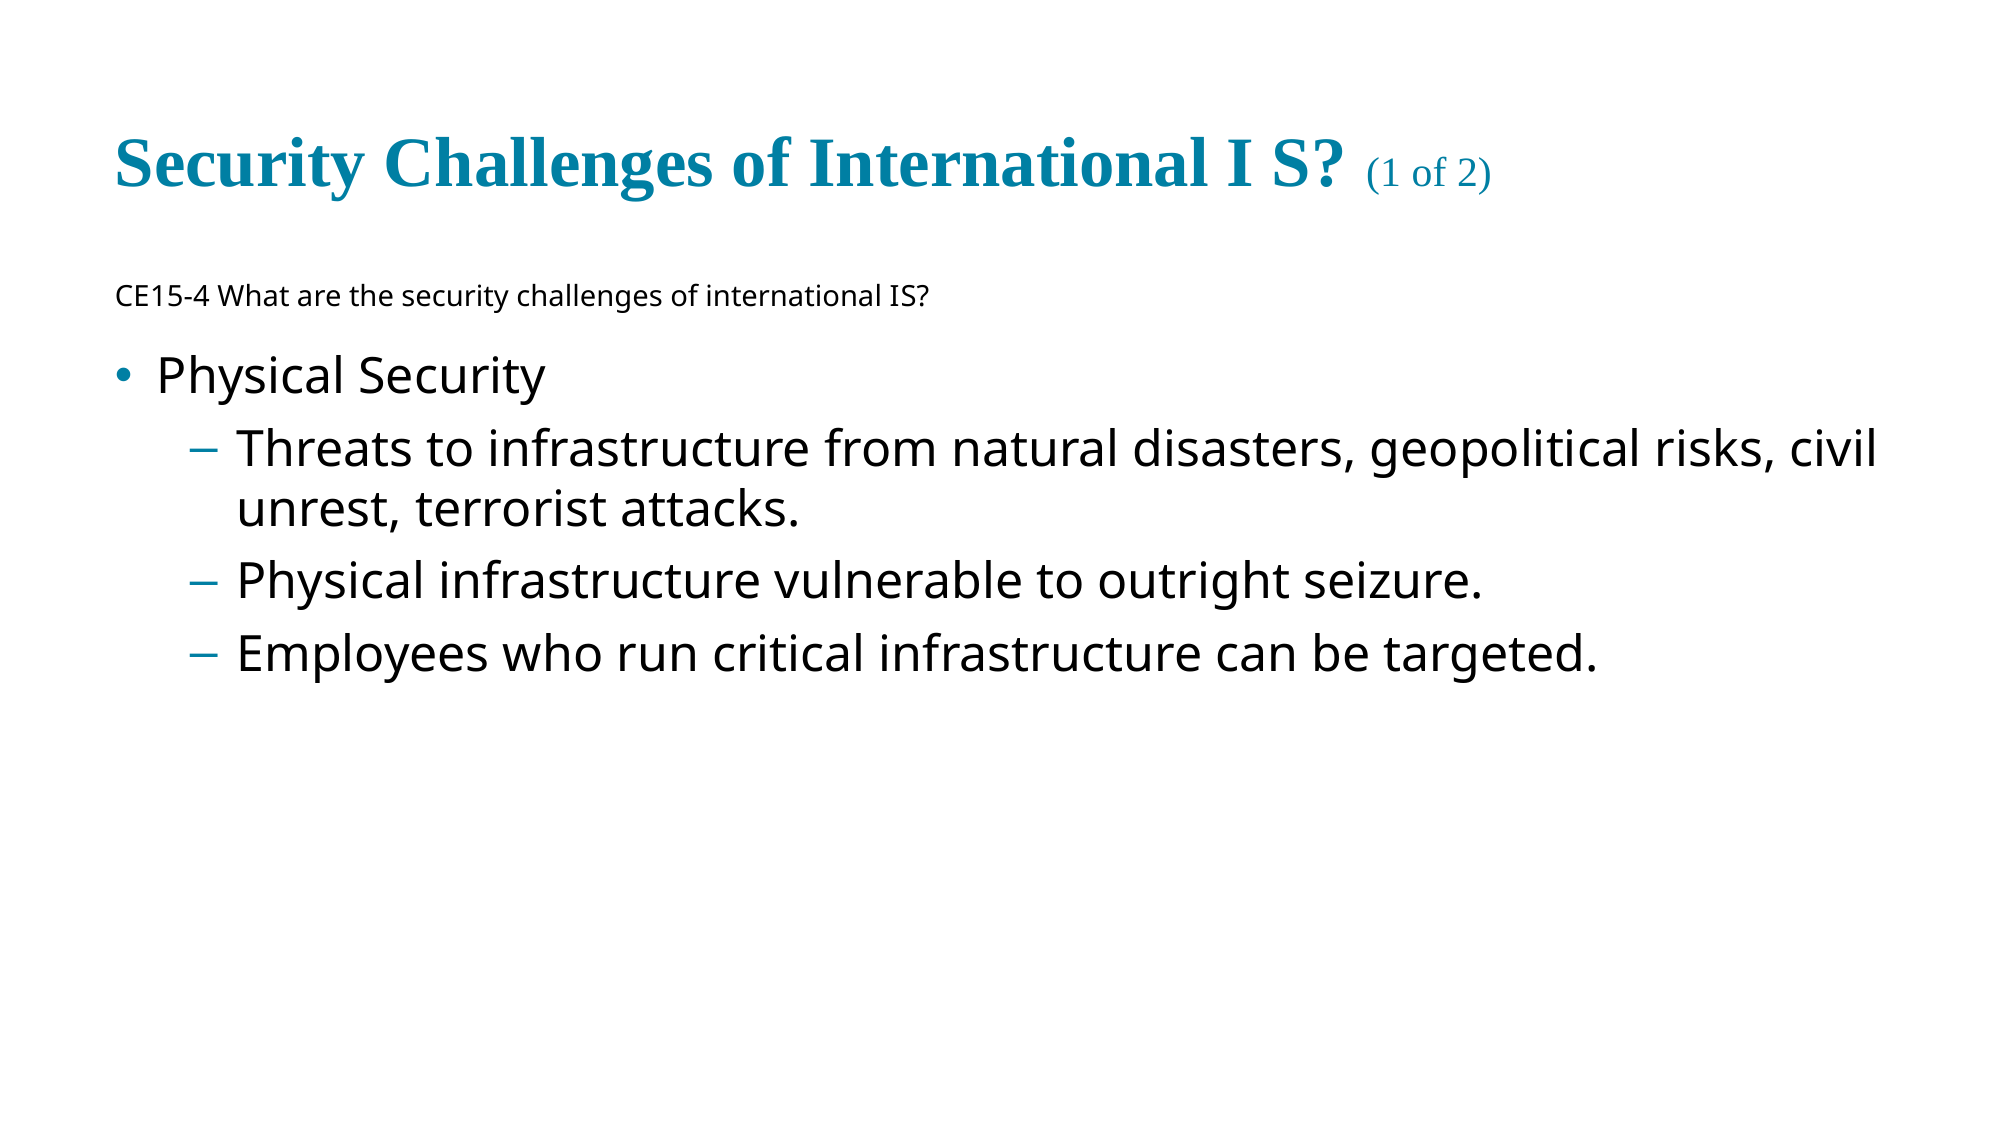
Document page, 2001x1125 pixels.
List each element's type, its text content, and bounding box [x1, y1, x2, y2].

list CE 15-4 What are the security challenges of international I S? Physical Security Threats to infrastructure from natural disasters, geopolitical risks, civil unrest, terrorist attacks. Physical infrastructure vulnerable to outright seizure. Employees who run critical infrastructure can be targeted. [99, 262, 1900, 1005]
title Security Challenges of International I S? (1 of 2) [99, 35, 1900, 216]
